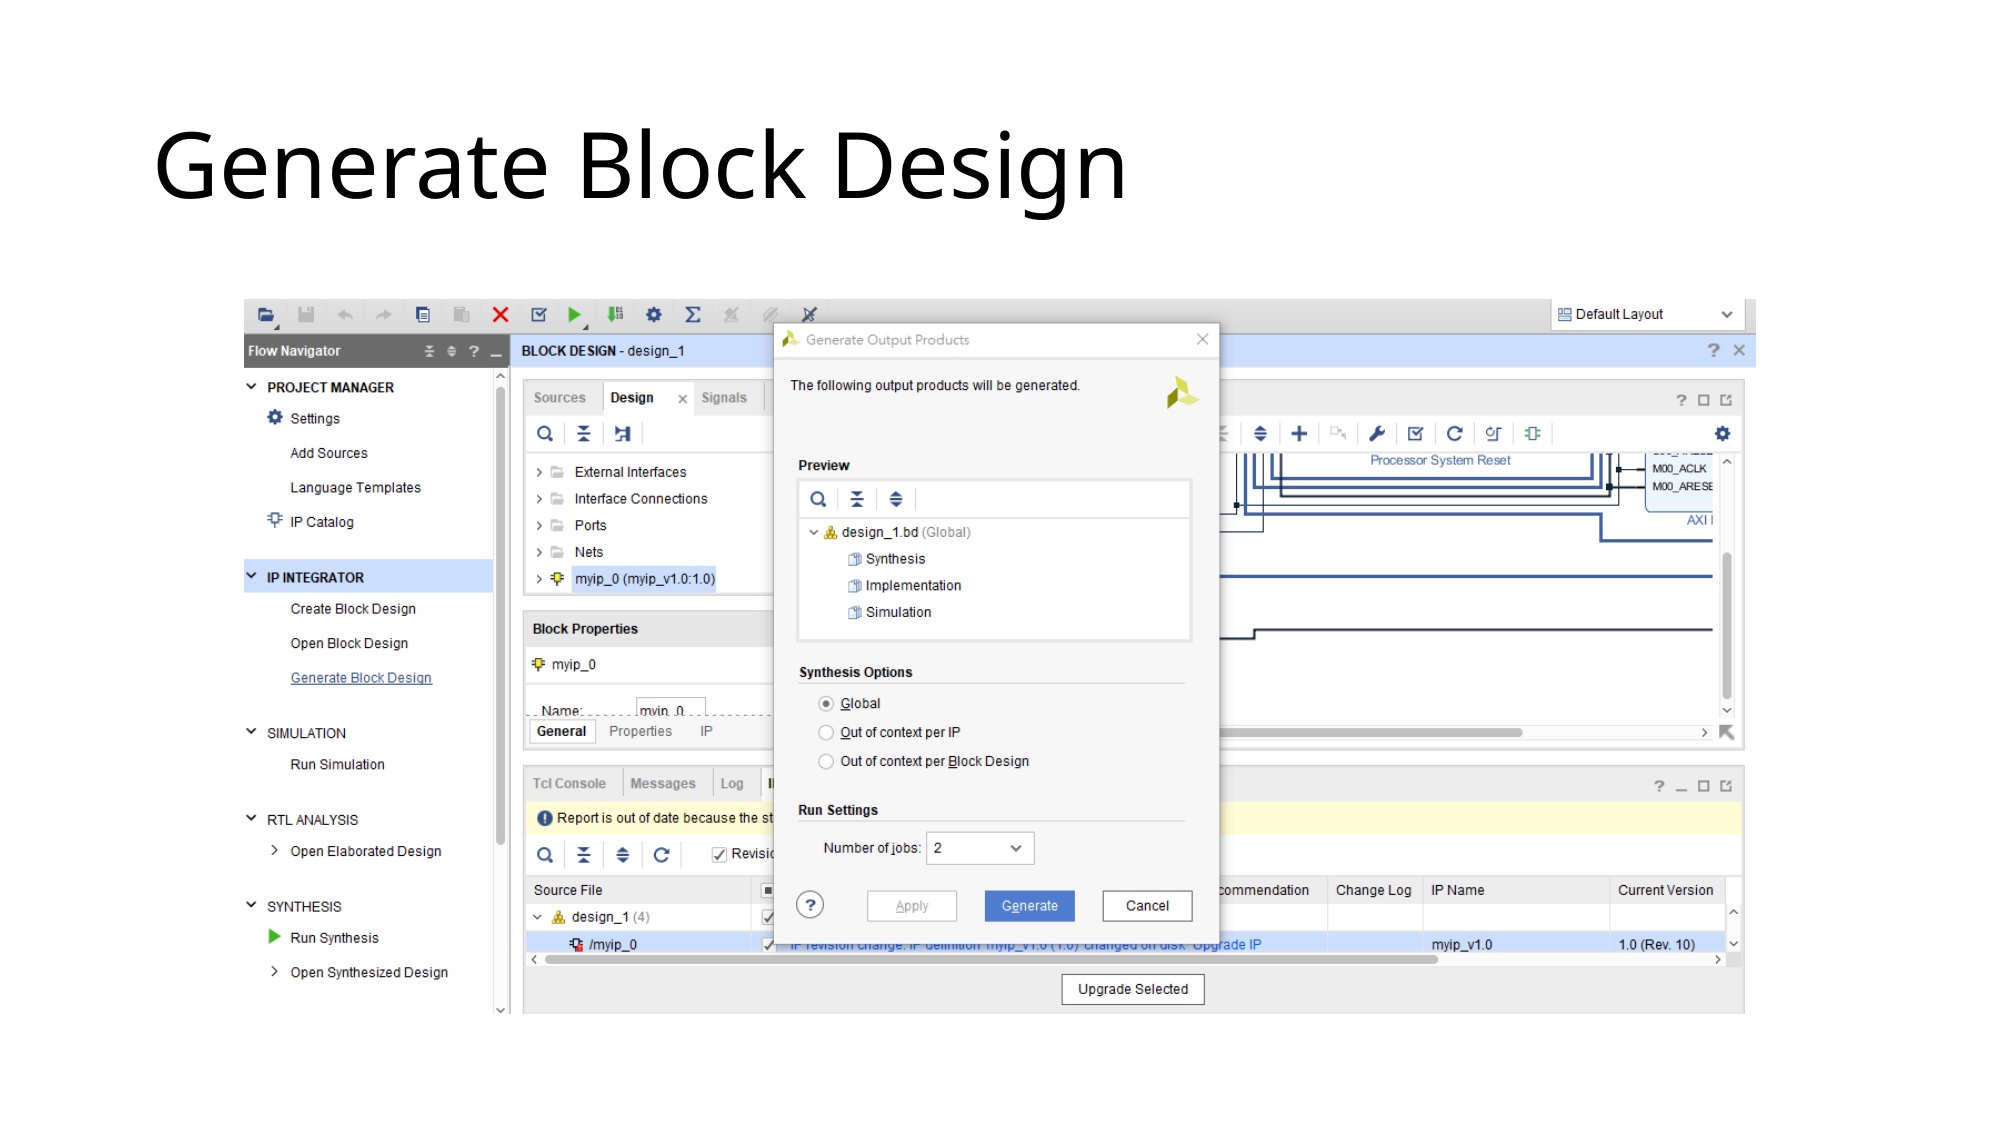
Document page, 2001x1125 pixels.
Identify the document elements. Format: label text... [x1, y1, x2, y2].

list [244, 299, 1756, 1014]
title Generate Block Design [137, 59, 1863, 278]
